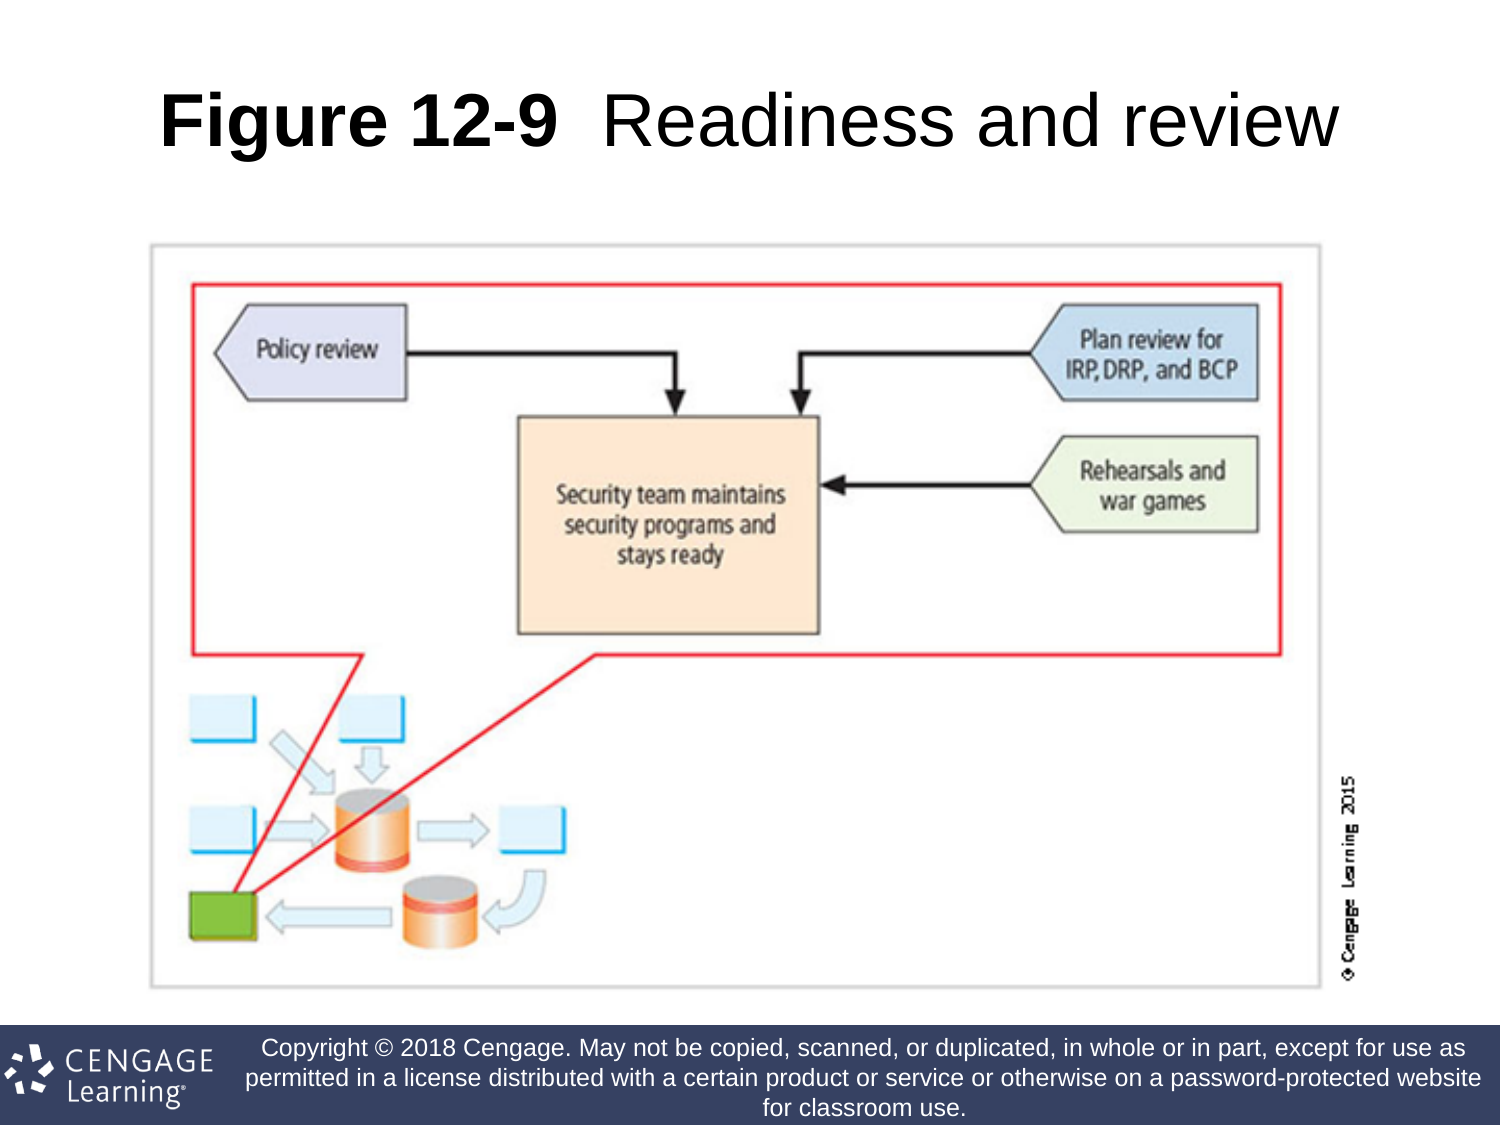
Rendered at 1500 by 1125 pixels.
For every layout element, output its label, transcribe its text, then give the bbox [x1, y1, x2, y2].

picture [0, 1040, 216, 1113]
picture [145, 236, 1363, 1001]
title Figure 12-9 Readiness and review [67, 44, 1433, 188]
